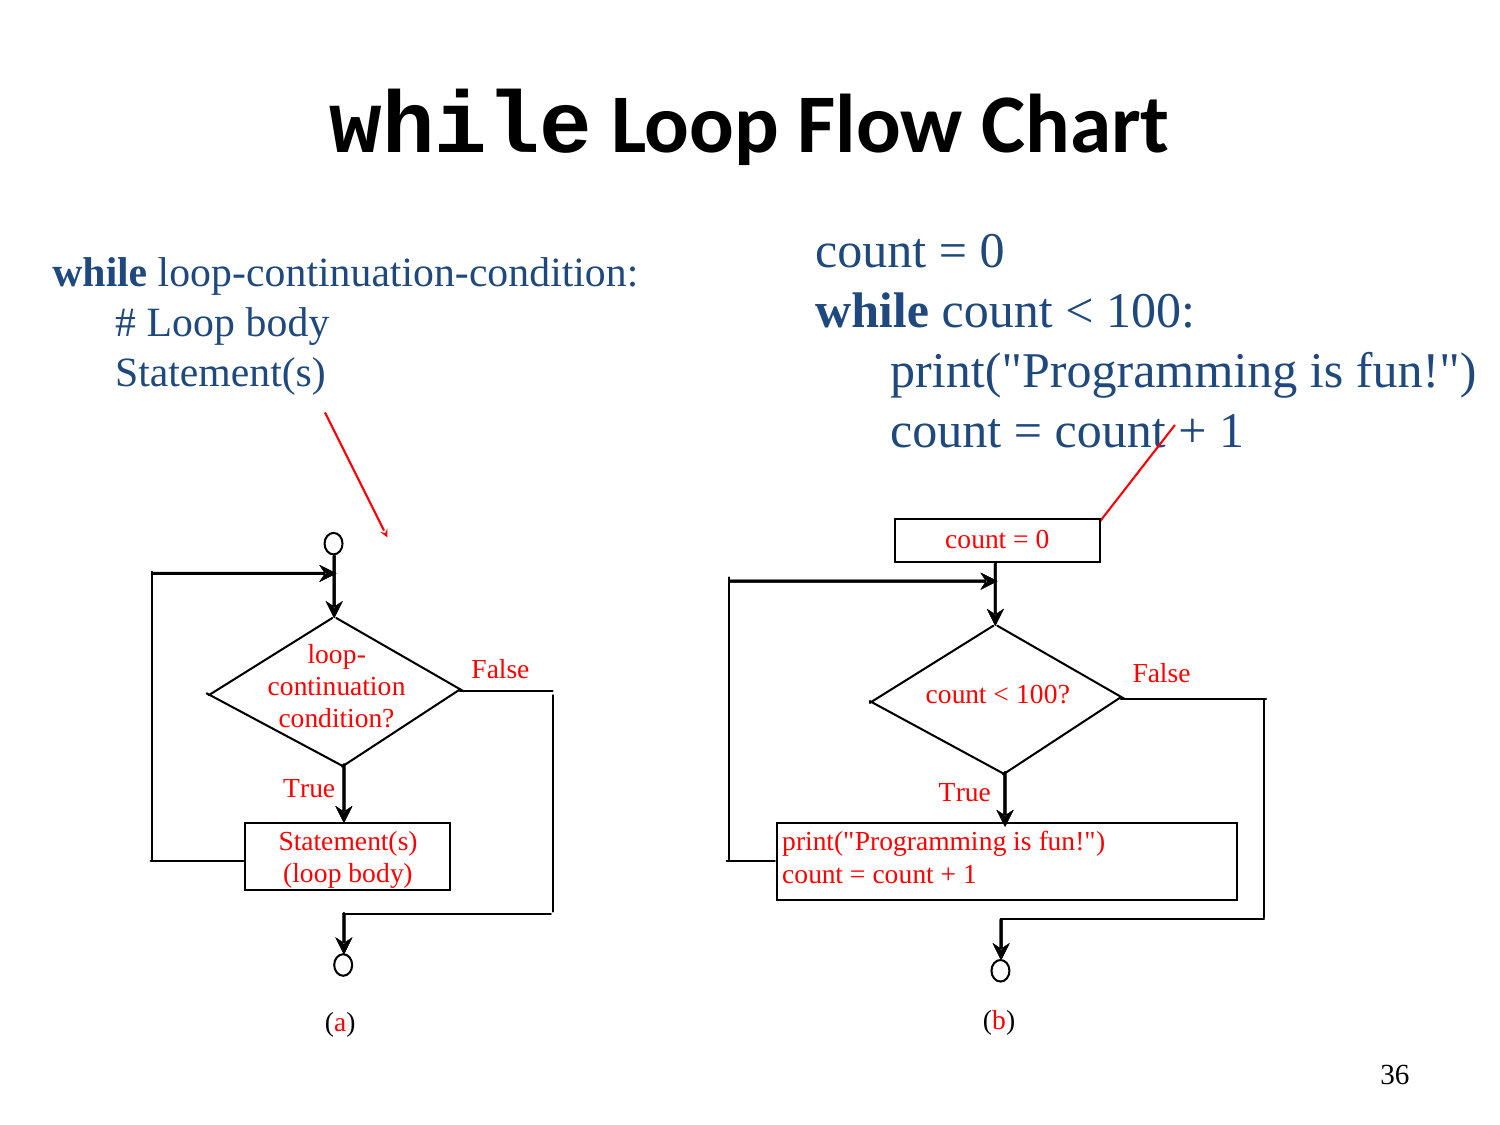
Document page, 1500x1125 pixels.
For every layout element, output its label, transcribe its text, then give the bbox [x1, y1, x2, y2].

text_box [113, 505, 1311, 1055]
text_box while loop-continuation-condition: # Loop body Statement(s) [37, 237, 725, 403]
title while Loop Flow Chart [112, 0, 1388, 235]
text_box count = 0 while count < 100: print("Programming is fun!") count = count + 1 [800, 209, 1500, 355]
slide_number 36 [1074, 1042, 1425, 1103]
text_box count = 0 while count < 100: print("Programming is fun!") count = count + 1 [800, 356, 1500, 465]
